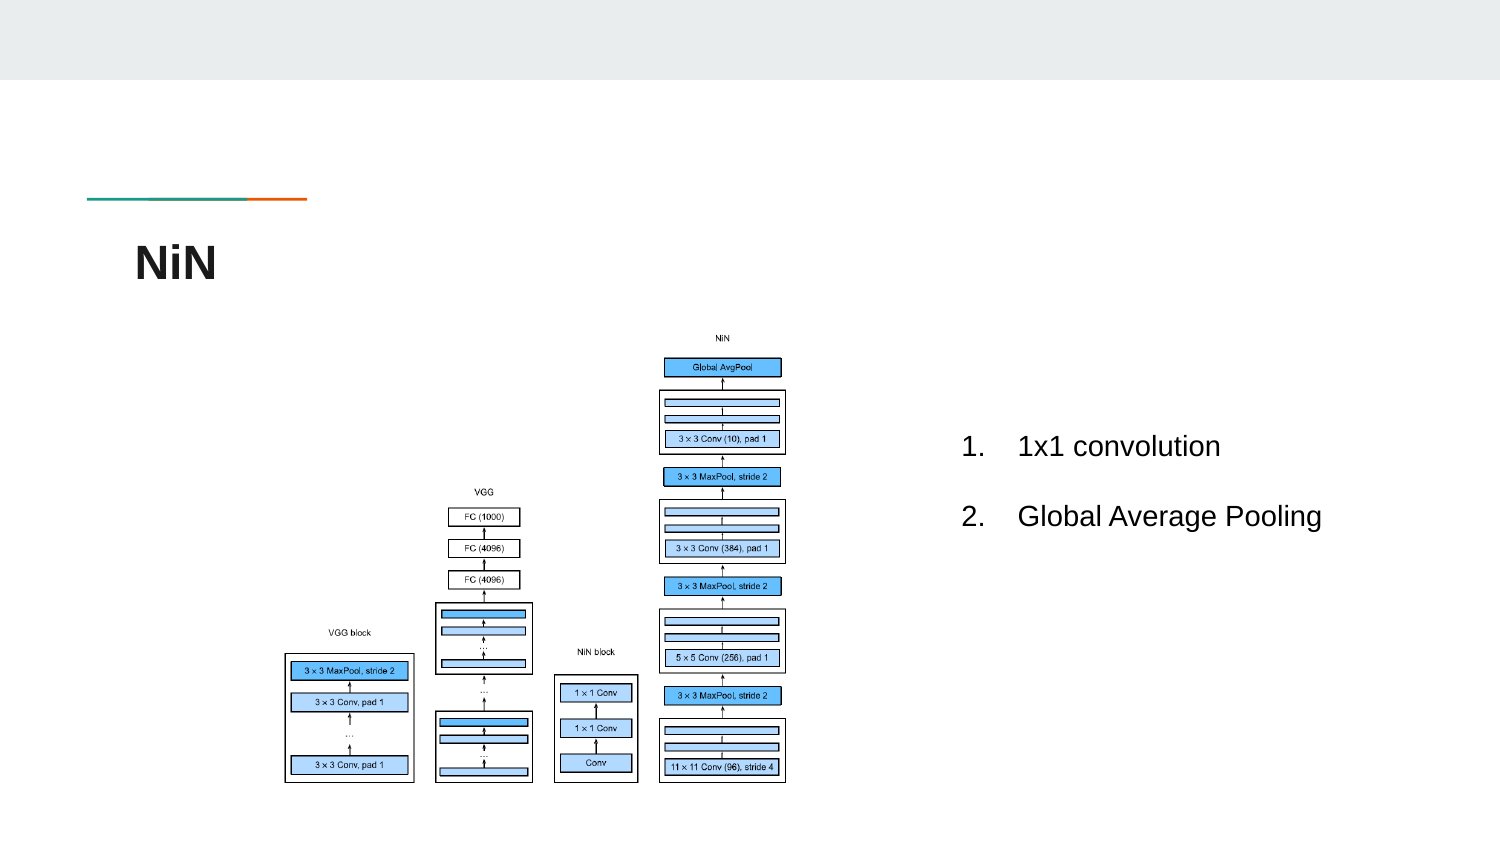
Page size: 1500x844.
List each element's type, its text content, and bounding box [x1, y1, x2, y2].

text_box 1x1 convolution Global Average Pooling [946, 419, 1405, 540]
picture [225, 303, 820, 794]
text_box NiN [119, 216, 1381, 305]
